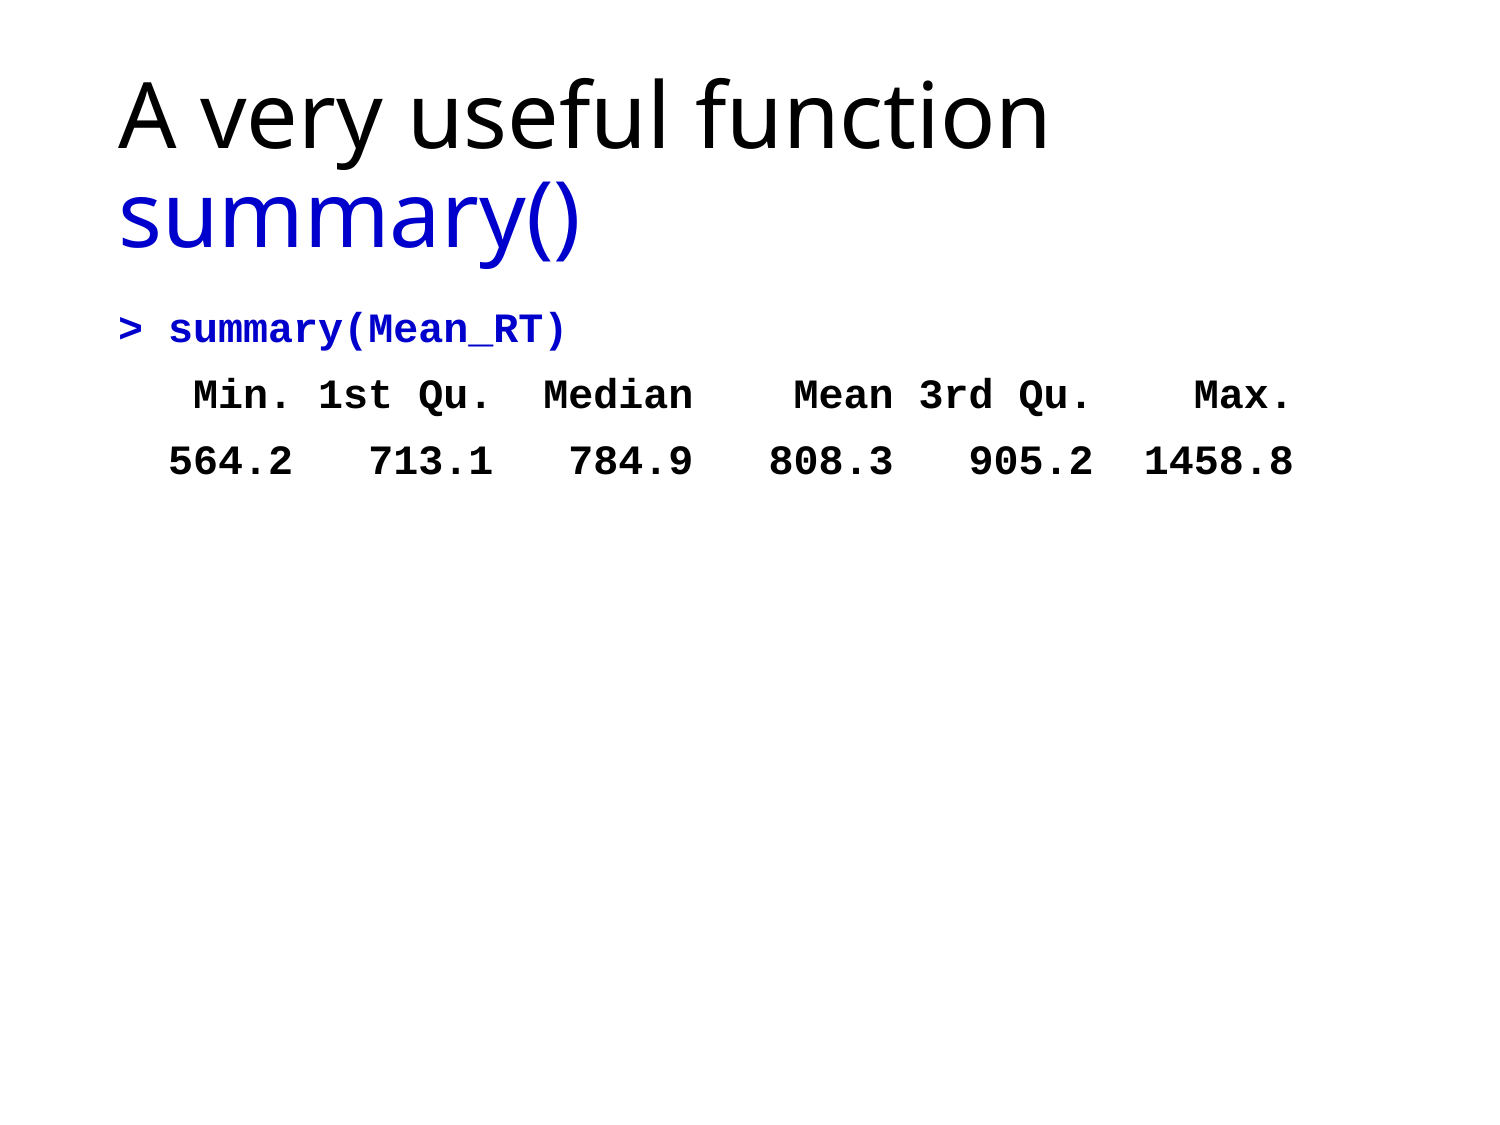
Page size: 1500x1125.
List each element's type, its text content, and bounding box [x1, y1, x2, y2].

list > summary(Mean_RT) Min. 1st Qu. Median Mean 3rd Qu. Max. 564.2 713.1 784.9 808.3 905.2 1458.8 [103, 299, 1397, 1014]
title A very useful function summary() [103, 59, 1397, 278]
